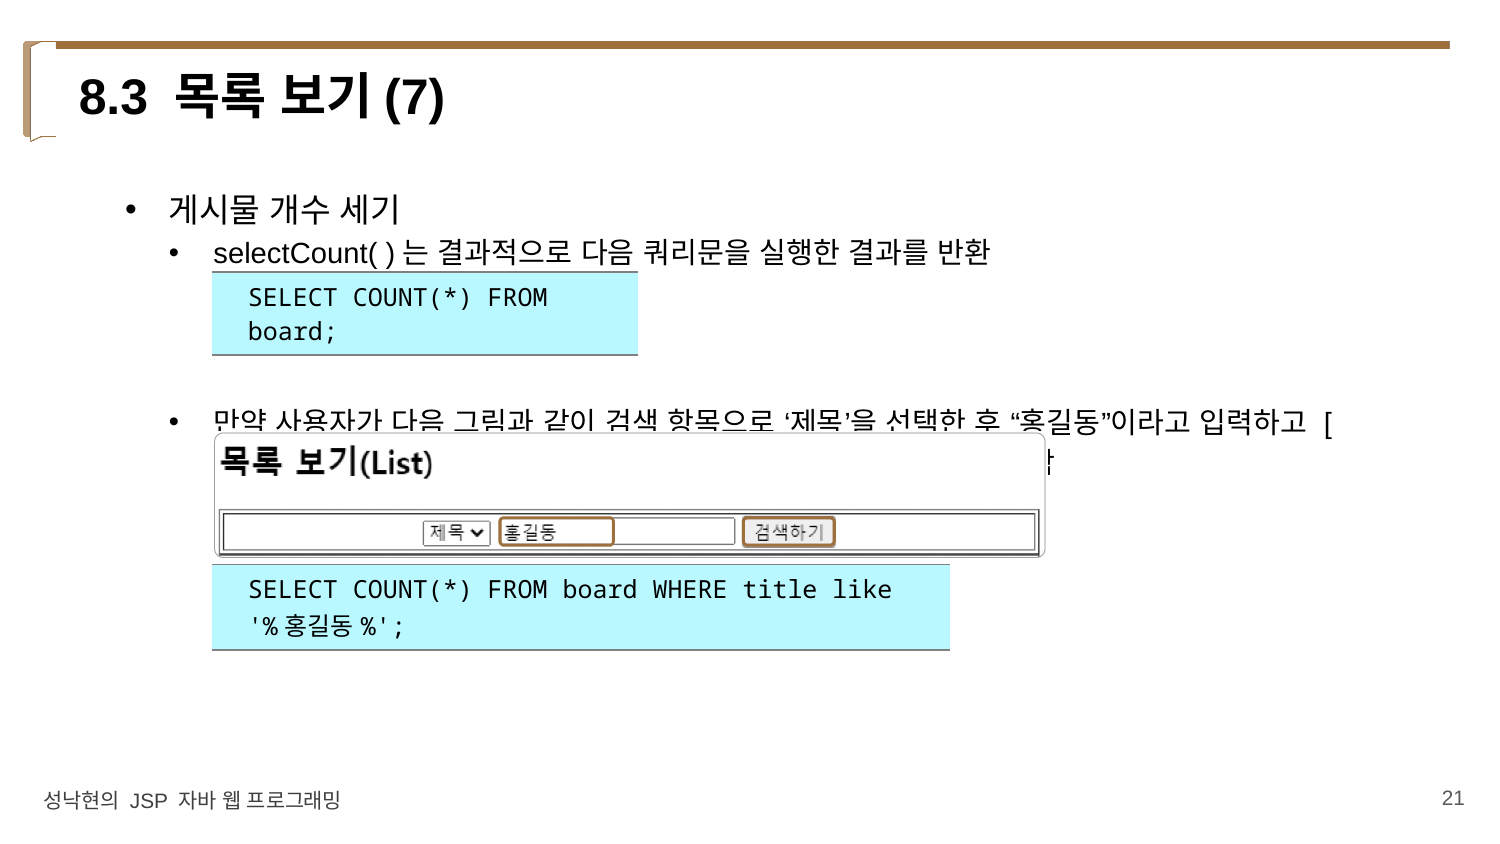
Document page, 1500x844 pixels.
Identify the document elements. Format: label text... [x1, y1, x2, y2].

table_header SELECT COUNT(*) FROM board; [212, 273, 638, 354]
list 게시물 개수 세기 selectCount( )는 결과적으로 다음 쿼리문을 실행한 결과를 반환 만약 사용자가 다음 그림과 같이 검색 항목으로 ‘제목’을 선택한 후 “홍길동”이라고 입력하고 [검색하기] 버튼을 누른다면 쿼리문에는 WHERE절이 추가되어야 함 [51, 168, 1449, 750]
picture [8, 24, 1462, 155]
picture [212, 431, 1048, 565]
slide_number 21 [1389, 764, 1480, 830]
table_header SELECT COUNT(*) FROM board WHERE title like '%홍길동%'; [212, 573, 950, 649]
